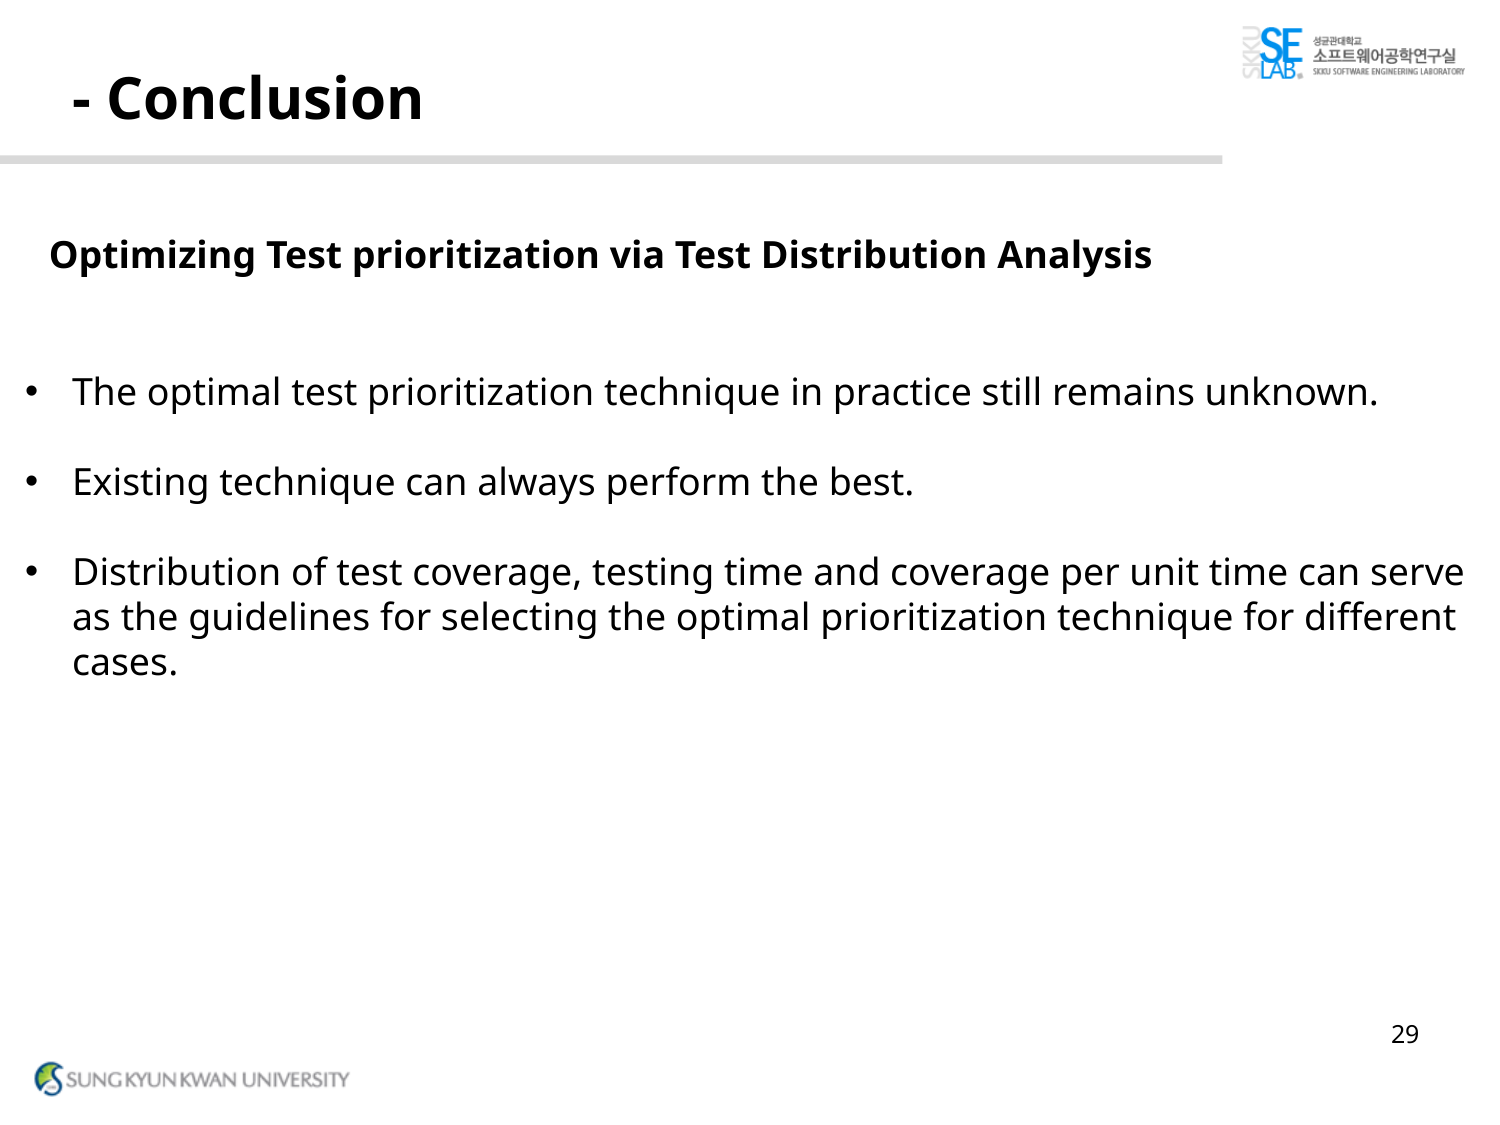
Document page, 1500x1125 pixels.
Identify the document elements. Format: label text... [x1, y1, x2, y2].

title - Conclusion [64, 0, 1391, 194]
text_box Optimizing Test prioritization via Test Distribution Analysis [41, 223, 1366, 360]
picture [1391, 0, 1500, 134]
picture [17, 1046, 366, 1110]
slide_number 29 [1076, 1011, 1428, 1059]
text_box The optimal test prioritization technique in practice still remains unknown. Existing technique can always perform the best. Distribution of test coverage, testing time and coverage per unit time can serve as the guidelines for selecting the optimal prioritization technique for different cases. [17, 360, 1500, 691]
